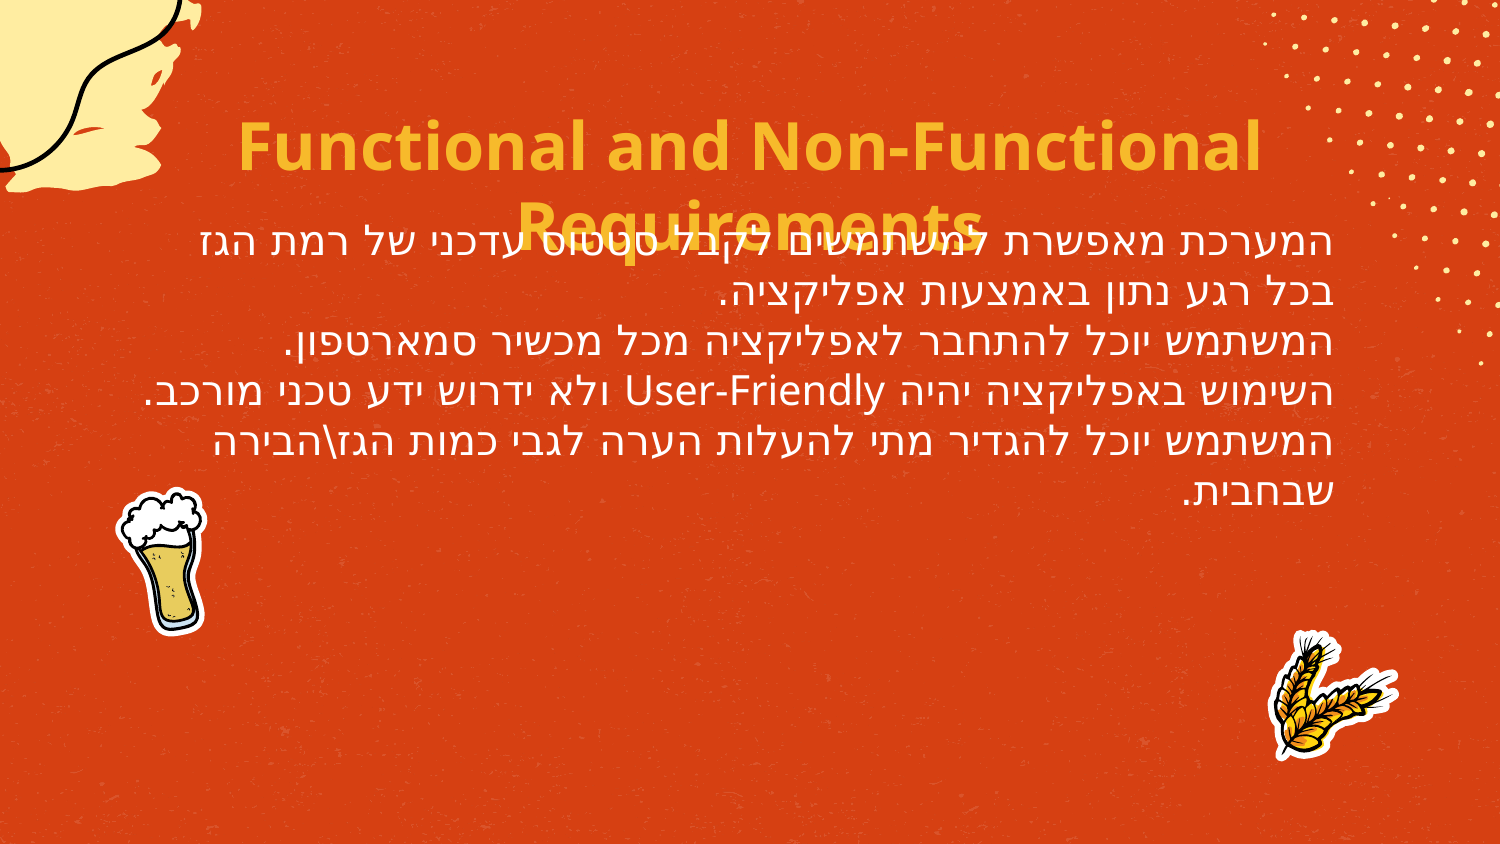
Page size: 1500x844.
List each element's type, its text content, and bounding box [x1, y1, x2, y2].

list המערכת מאפשרת למשתמשים לקבל סטטוס עדכני של רמת הגז בכל רגע נתון באמצעות אפליקציה. המשתמש יוכל להתחבר לאפליקציה מכל מכשיר סמארטפון. השימוש באפליקציה יהיה User-Friendly ולא ידרוש ידע טכני מורכב. המשתמש יוכל להגדיר מתי להעלות הערה לגבי כמות הגז\הבירה שבחבית. [107, 198, 1374, 712]
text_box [1273, 635, 1393, 756]
title Functional and Non-Functional Requirements [116, 88, 1383, 167]
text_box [116, 489, 221, 637]
